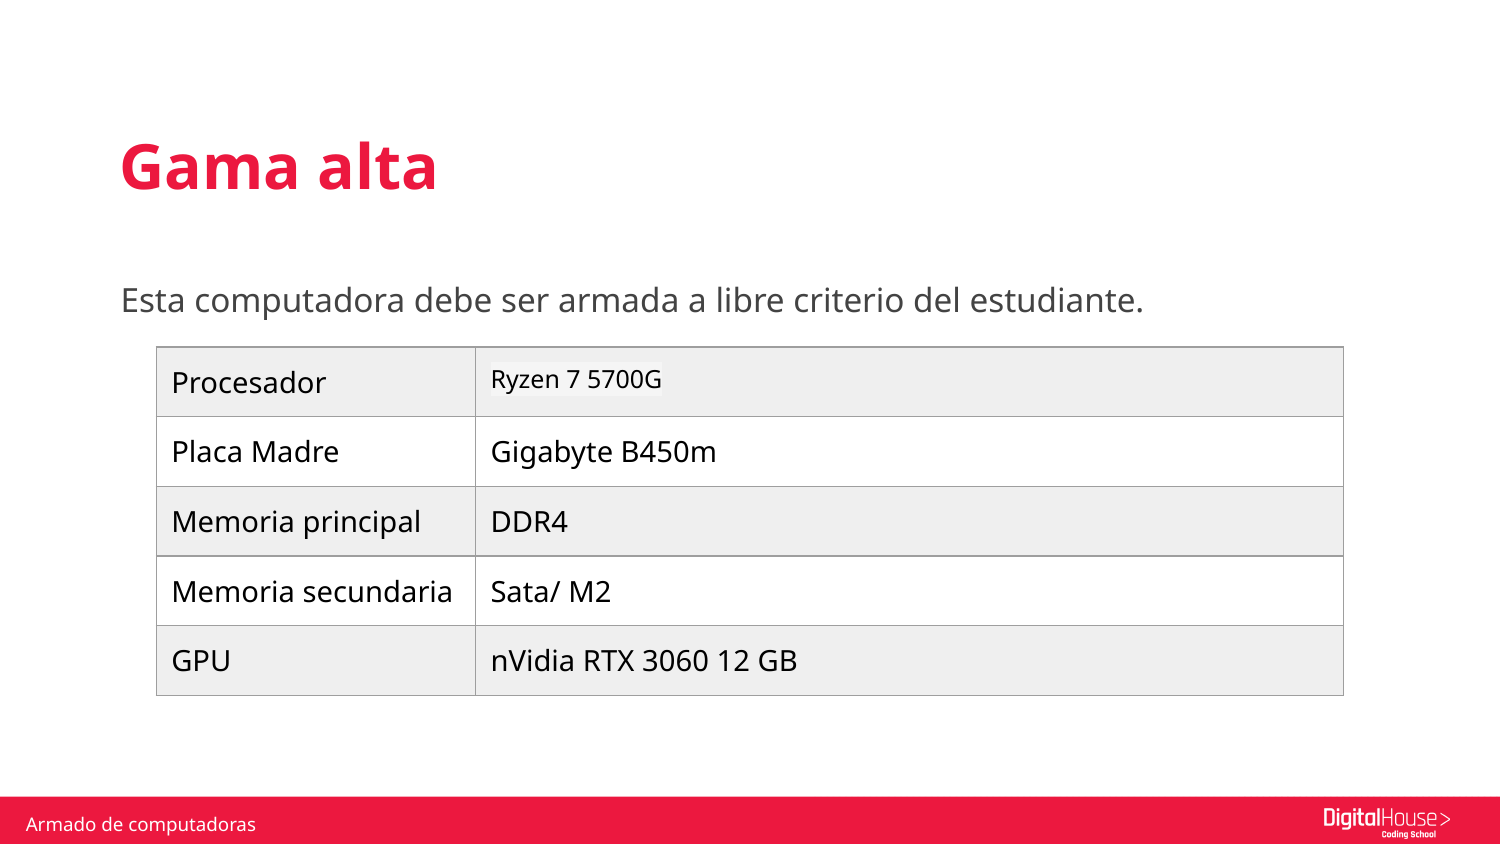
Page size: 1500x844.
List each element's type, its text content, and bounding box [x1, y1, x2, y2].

table_cell Gigabyte B450m [476, 417, 1343, 486]
table_cell DDR4 [476, 487, 1343, 555]
table_cell Memoria principal [157, 487, 475, 555]
picture [1324, 808, 1450, 839]
table_header Procesador [157, 348, 475, 416]
text_box Gama alta [105, 99, 1366, 240]
table_cell nVidia RTX 3060 12 GB [476, 626, 1343, 695]
text_box [107, 297, 701, 746]
text_box Esta computadora debe ser armada a libre criterio del estudiante. [105, 251, 1430, 297]
table_cell Memoria secundaria [157, 557, 475, 625]
table_cell GPU [157, 626, 475, 695]
text_box [142, 297, 634, 355]
table_header Ryzen 7 5700G [476, 348, 1343, 416]
table_cell Sata/ M2 [476, 557, 1343, 625]
table_cell Placa Madre [157, 417, 475, 486]
